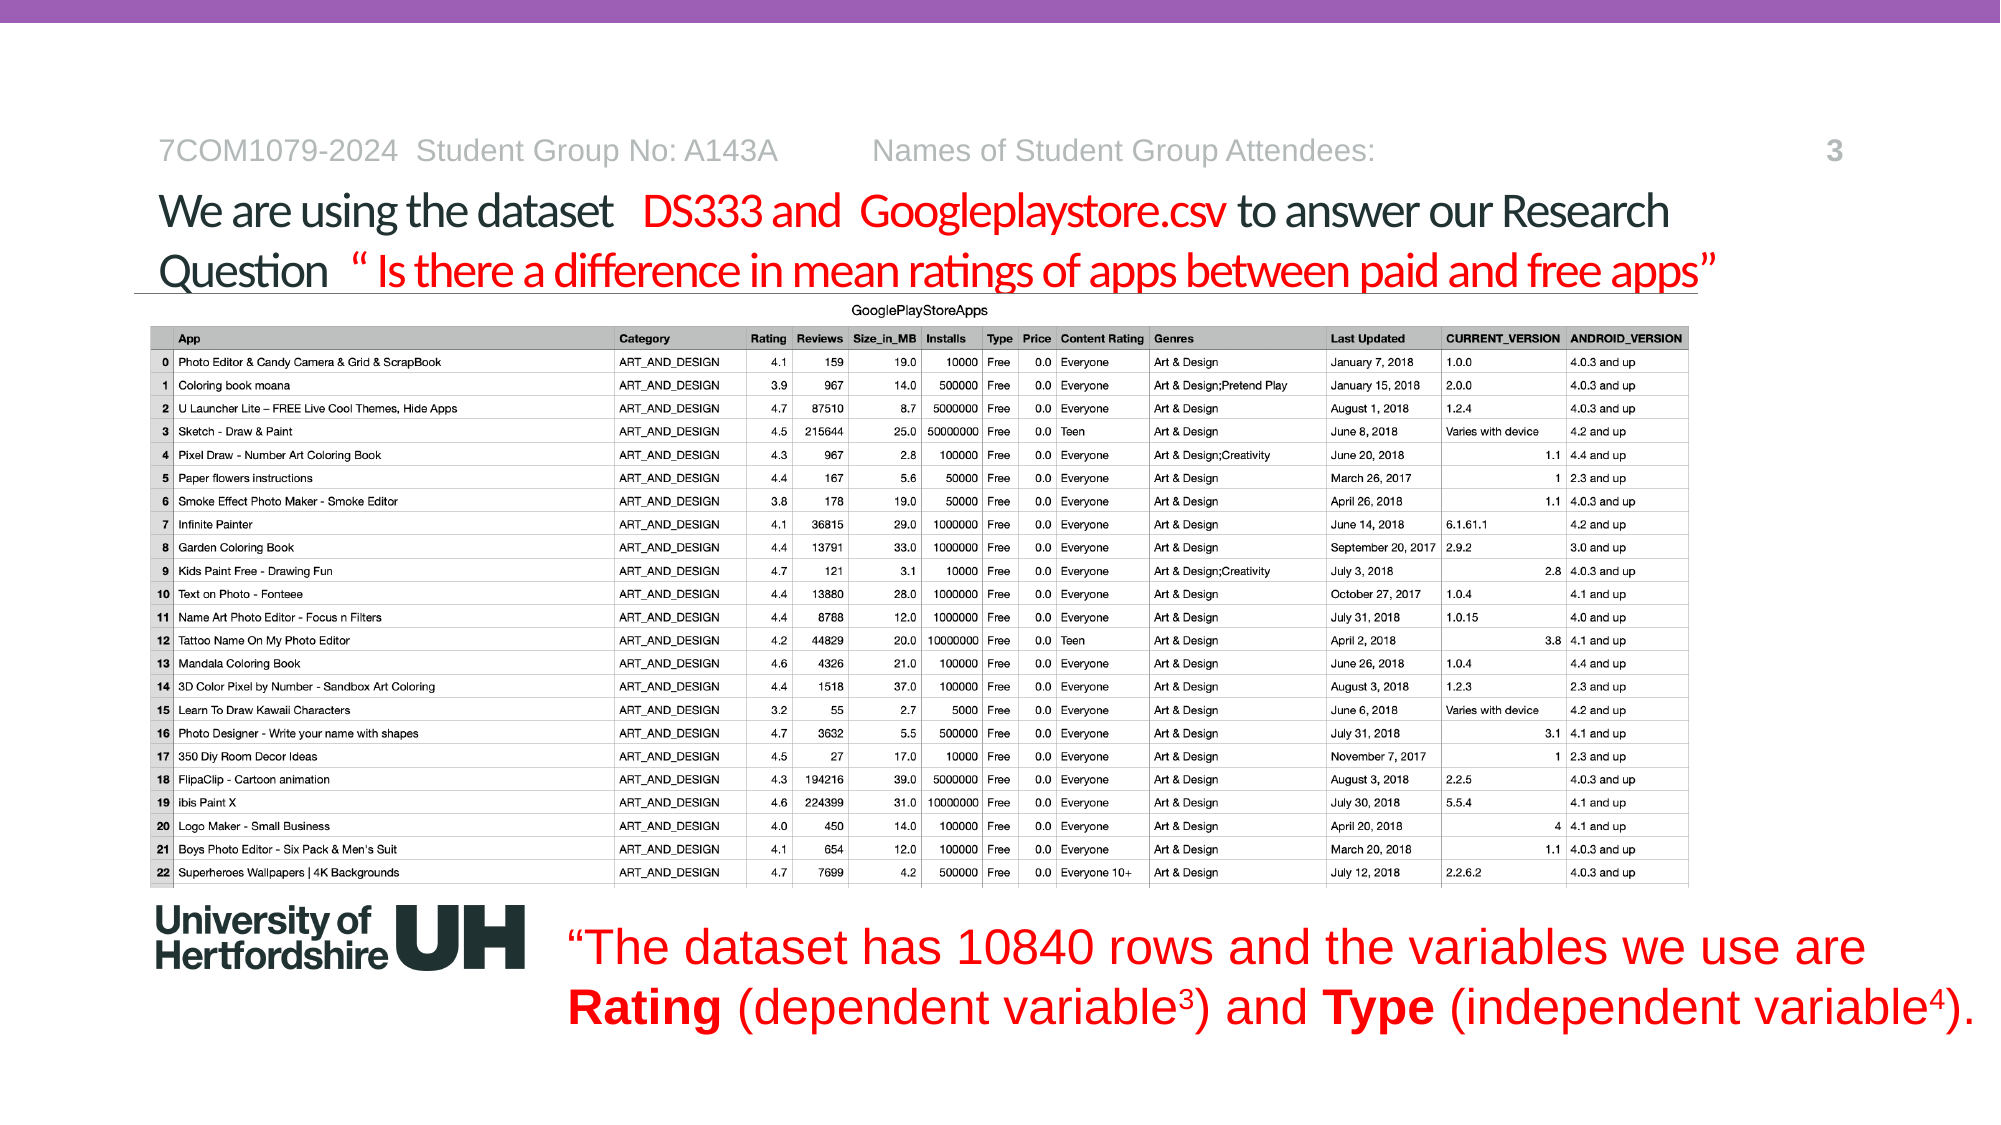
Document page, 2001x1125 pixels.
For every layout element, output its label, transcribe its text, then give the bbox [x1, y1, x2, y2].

text_box “The dataset has 10840 rows and the variables we use are Rating (dependent variable3) and Type (independent variable4). [552, 907, 2000, 1042]
picture [134, 293, 1698, 888]
subtitle We are using the dataset DS333 and Googleplaystore.csv to answer our Research Question “ Is there a difference in mean ratings of apps between paid and free apps” [158, 177, 1817, 274]
footer 7COM1079-2024 Student Group No: A143A Names of Student Group Attendees: [158, 129, 1656, 168]
slide_number 3 [1741, 129, 1844, 168]
